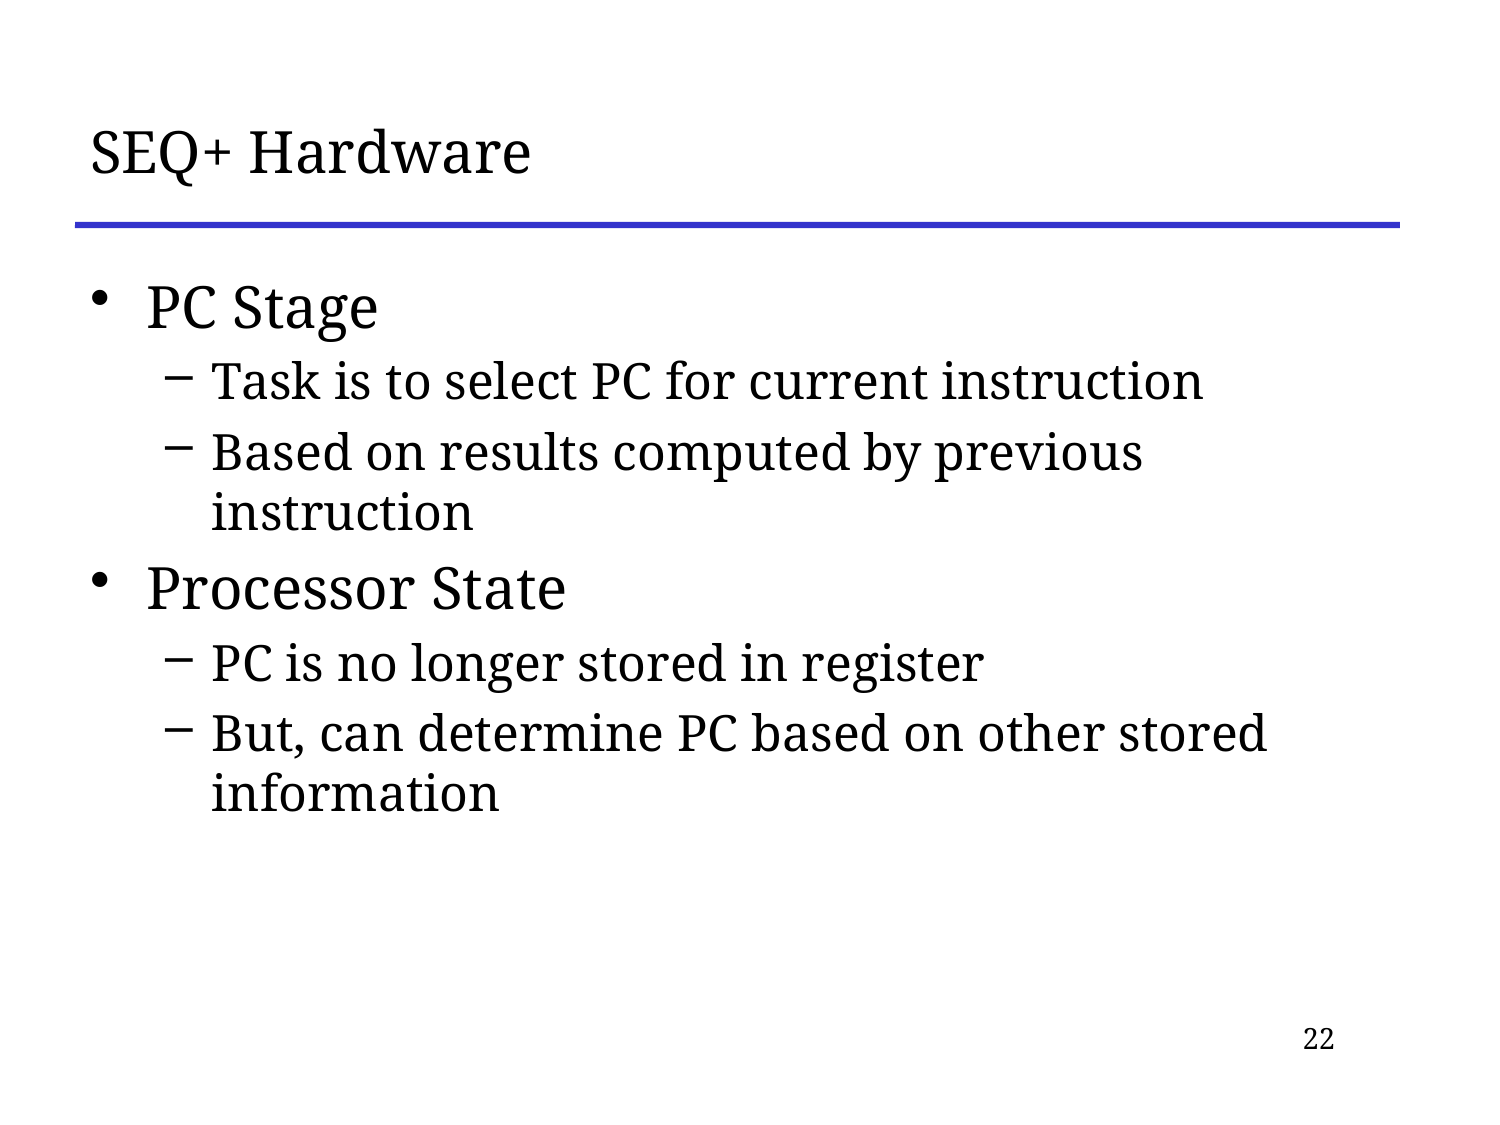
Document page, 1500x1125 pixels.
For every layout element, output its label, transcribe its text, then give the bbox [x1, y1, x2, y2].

title SEQ+ Hardware [75, 75, 1400, 225]
slide_number 22 [1137, 1012, 1351, 1088]
list PC Stage Task is to select PC for current instruction Based on results computed by previous instruction Processor State PC is no longer stored in register But, can determine PC based on other stored information [75, 262, 1375, 988]
